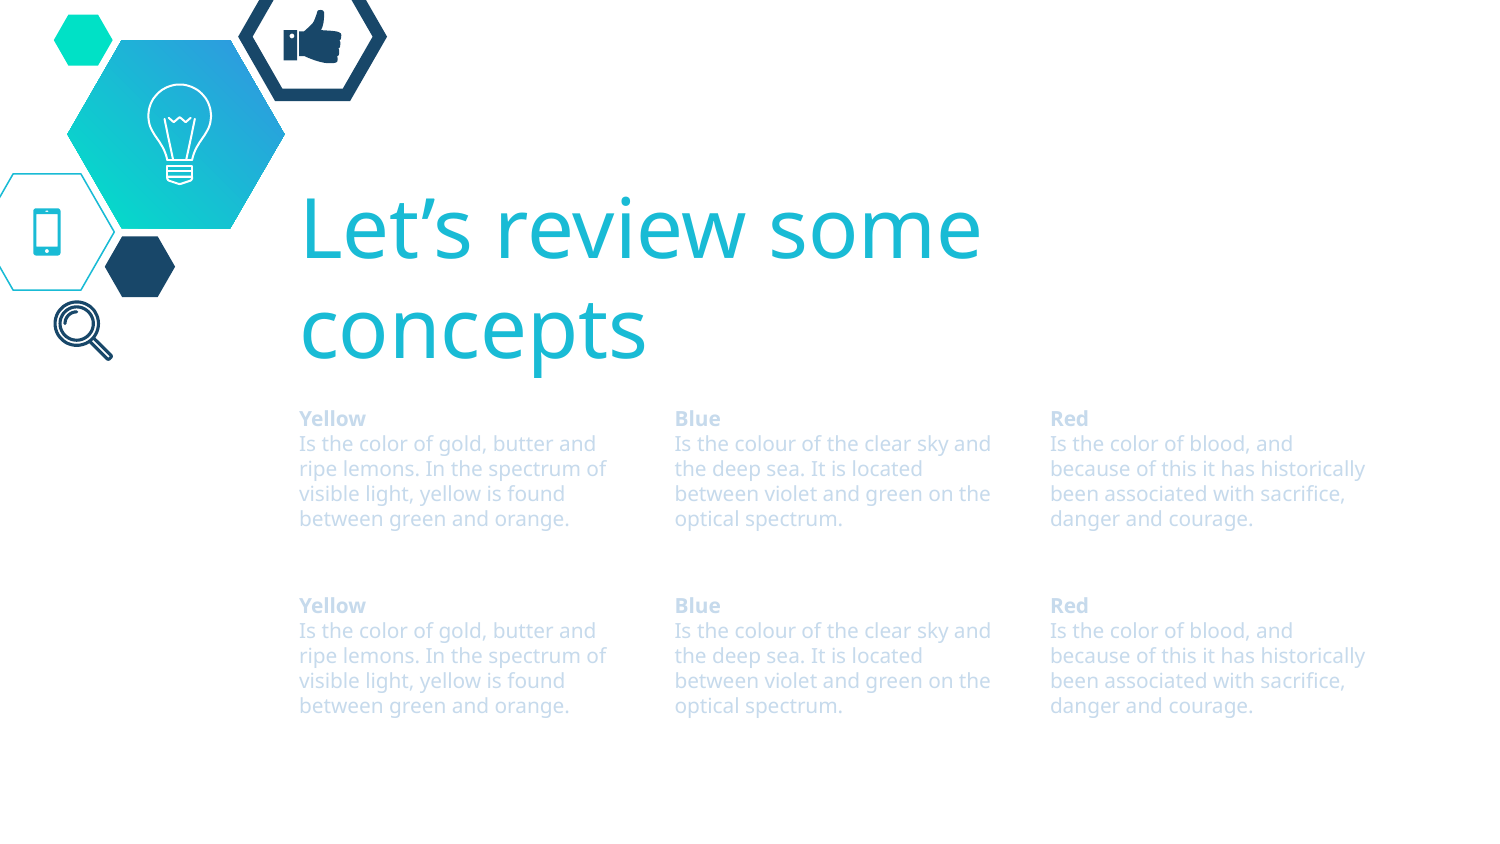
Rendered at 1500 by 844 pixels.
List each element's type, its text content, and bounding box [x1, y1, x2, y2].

title Let’s review some concepts [284, 284, 1096, 391]
list Yellow Is the color of gold, butter and ripe lemons. In the spectrum of visible light, yellow is found between green and orange. [284, 390, 642, 578]
list Blue Is the colour of the clear sky and the deep sea. It is located between violet and green on the optical spectrum. [659, 390, 1017, 578]
list Blue Is the colour of the clear sky and the deep sea. It is located between violet and green on the optical spectrum. [659, 578, 1017, 774]
list Red Is the color of blood, and because of this it has historically been associated with sacrifice, danger and courage. [1035, 390, 1393, 578]
list Yellow Is the color of gold, butter and ripe lemons. In the spectrum of visible light, yellow is found between green and orange. [284, 578, 642, 774]
list Red Is the color of blood, and because of this it has historically been associated with sacrifice, danger and courage. [1035, 578, 1393, 774]
